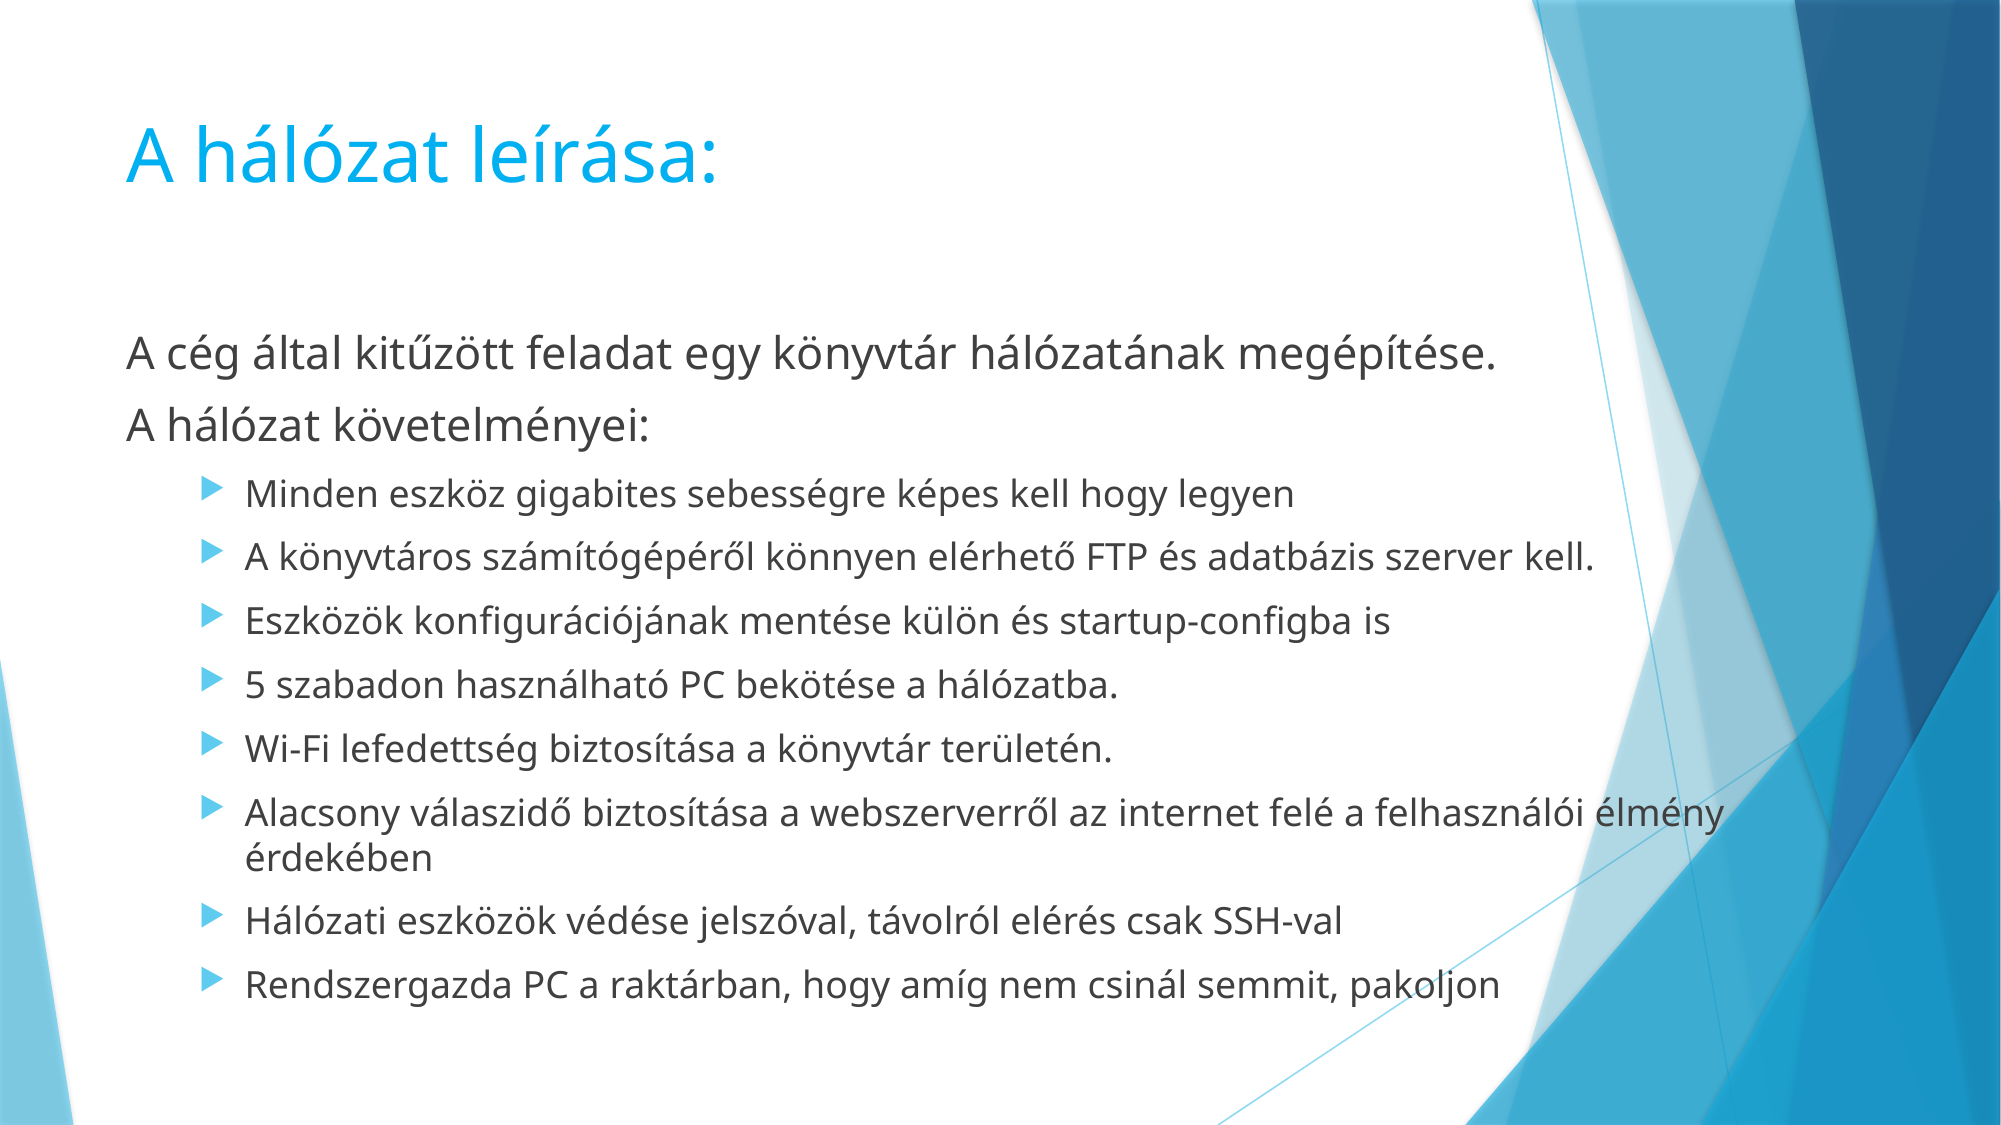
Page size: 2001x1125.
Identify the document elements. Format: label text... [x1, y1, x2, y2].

list A cég által kitűzött feladat egy könyvtár hálózatának megépítése. A hálózat követelményei: Minden eszköz gigabites sebességre képes kell hogy legyen A könyvtáros számítógépéről könnyen elérhető FTP és adatbázis szerver kell. Eszközök konfigurációjának mentése külön és startup-configba is 5 szabadon használható PC bekötése a hálózatba. Wi-Fi lefedettség biztosítása a könyvtár területén. Alacsony válaszidő biztosítása a webszerverről az internet felé a felhasználói élmény érdekében Hálózati eszközök védése jelszóval, távolról elérés csak SSH-val Rendszergazda PC a raktárban, hogy amíg nem csinál semmit, pakoljon [111, 316, 1800, 1018]
title A hálózat leírása: [111, 99, 1522, 316]
